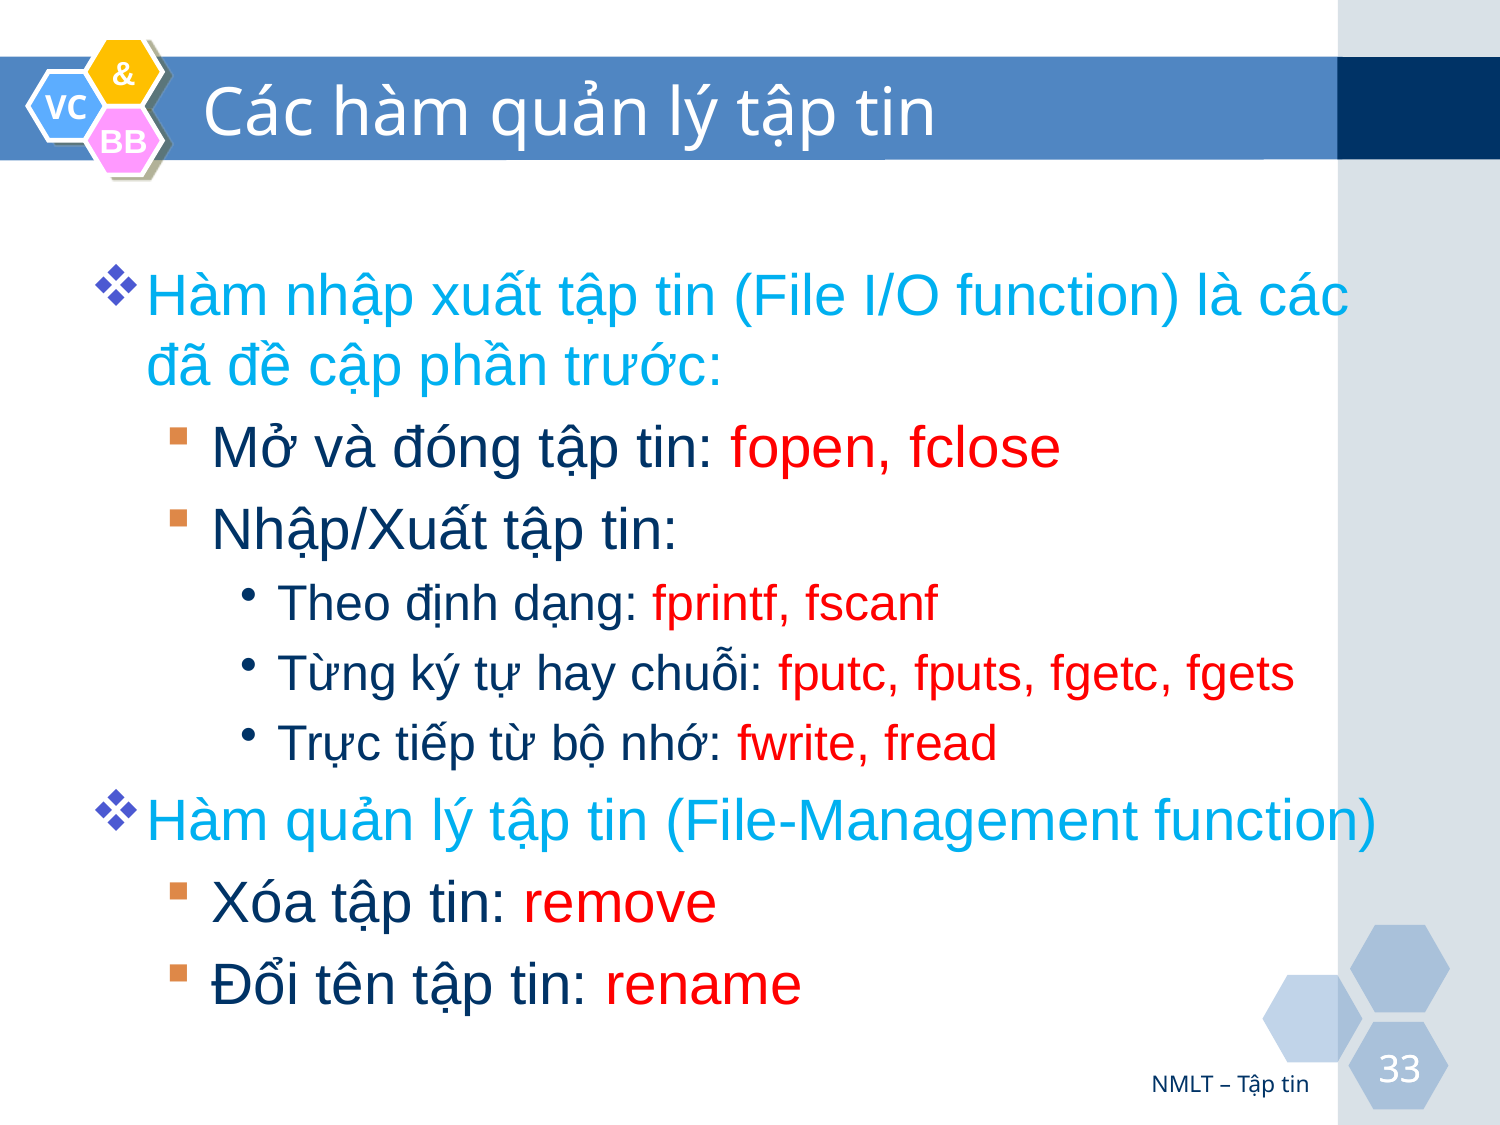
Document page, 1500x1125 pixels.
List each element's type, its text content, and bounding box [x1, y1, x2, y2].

footer NMLT – Tập tin [849, 1062, 1326, 1101]
title Các hàm quản lý tập tin [187, 62, 1288, 155]
list Hàm nhập xuất tập tin (File I/O function) là các đã đề cập phần trước: Mở và đóng tập tin: fopen, fclose Nhập/Xuất tập tin: Theo định dạng: fprintf, fscanf Từng ký tự hay chuỗi: fputc, fputs, fgetc, fgets Trực tiếp từ bộ nhớ: fwrite, fread Hàm quản lý tập tin (File-Management function) Xóa tập tin: remove Đổi tên tập tin: rename [75, 249, 1425, 1038]
